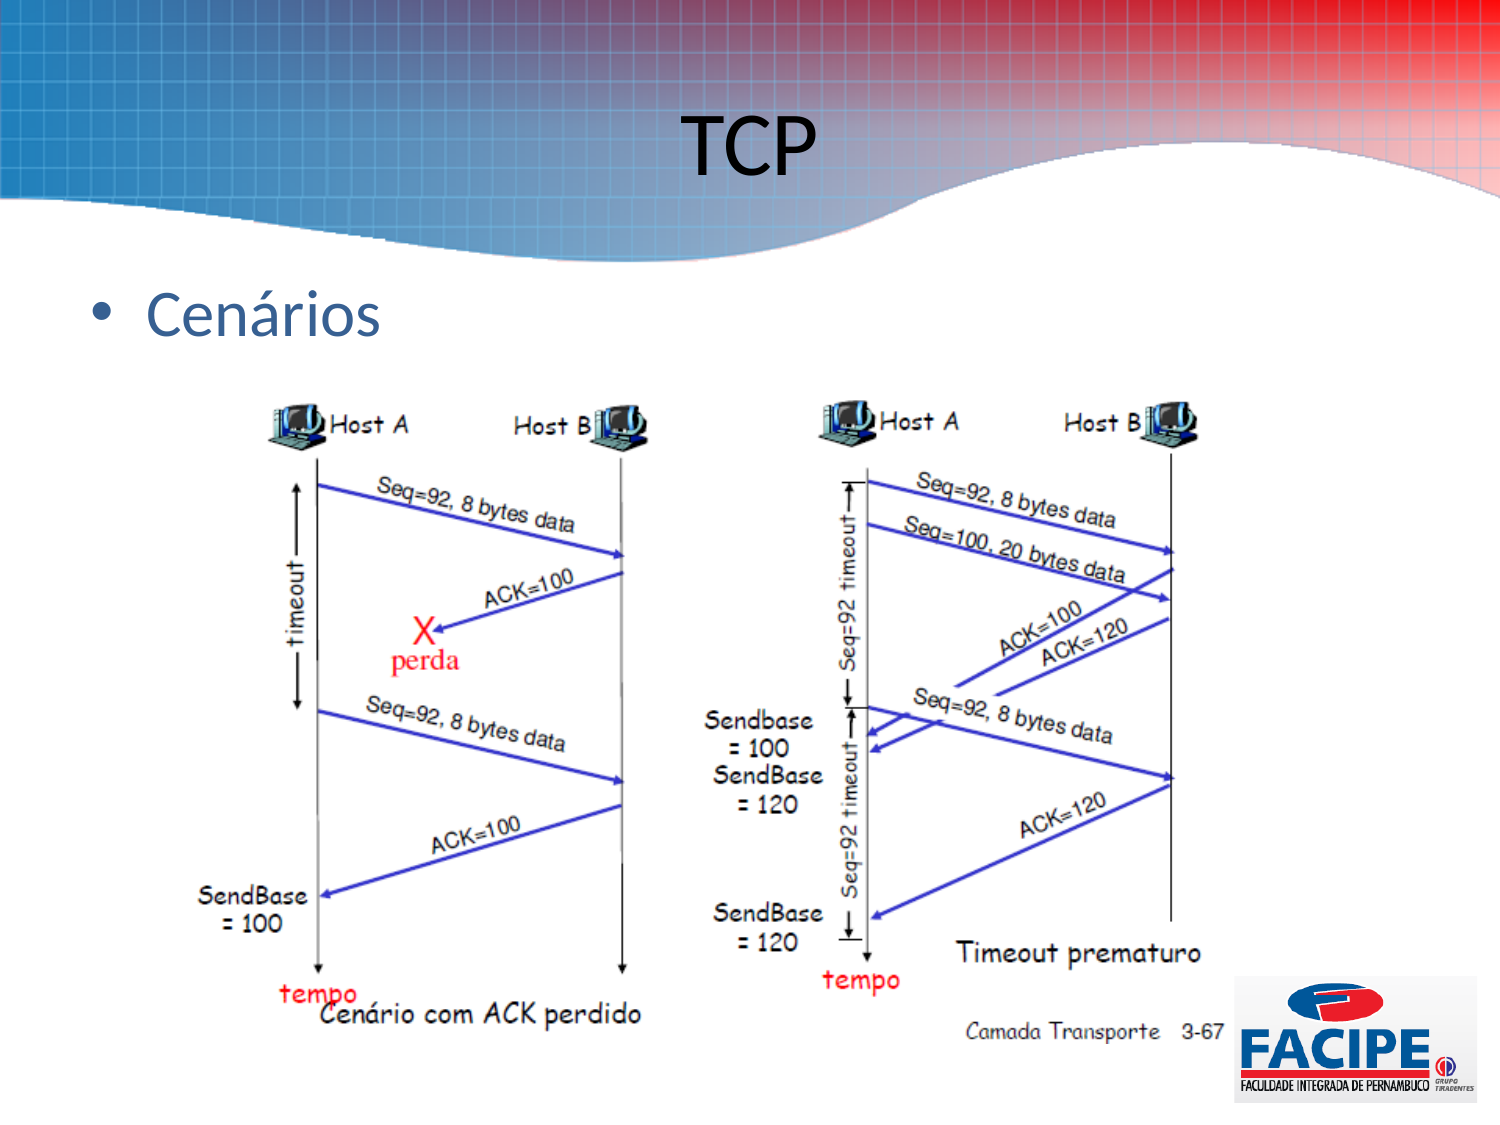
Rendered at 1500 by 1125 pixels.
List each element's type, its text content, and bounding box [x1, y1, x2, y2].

picture [1234, 976, 1478, 1103]
title TCP [74, 44, 1426, 233]
list Cenários [74, 262, 1426, 1006]
picture [0, 0, 1500, 270]
picture [187, 374, 1230, 1044]
